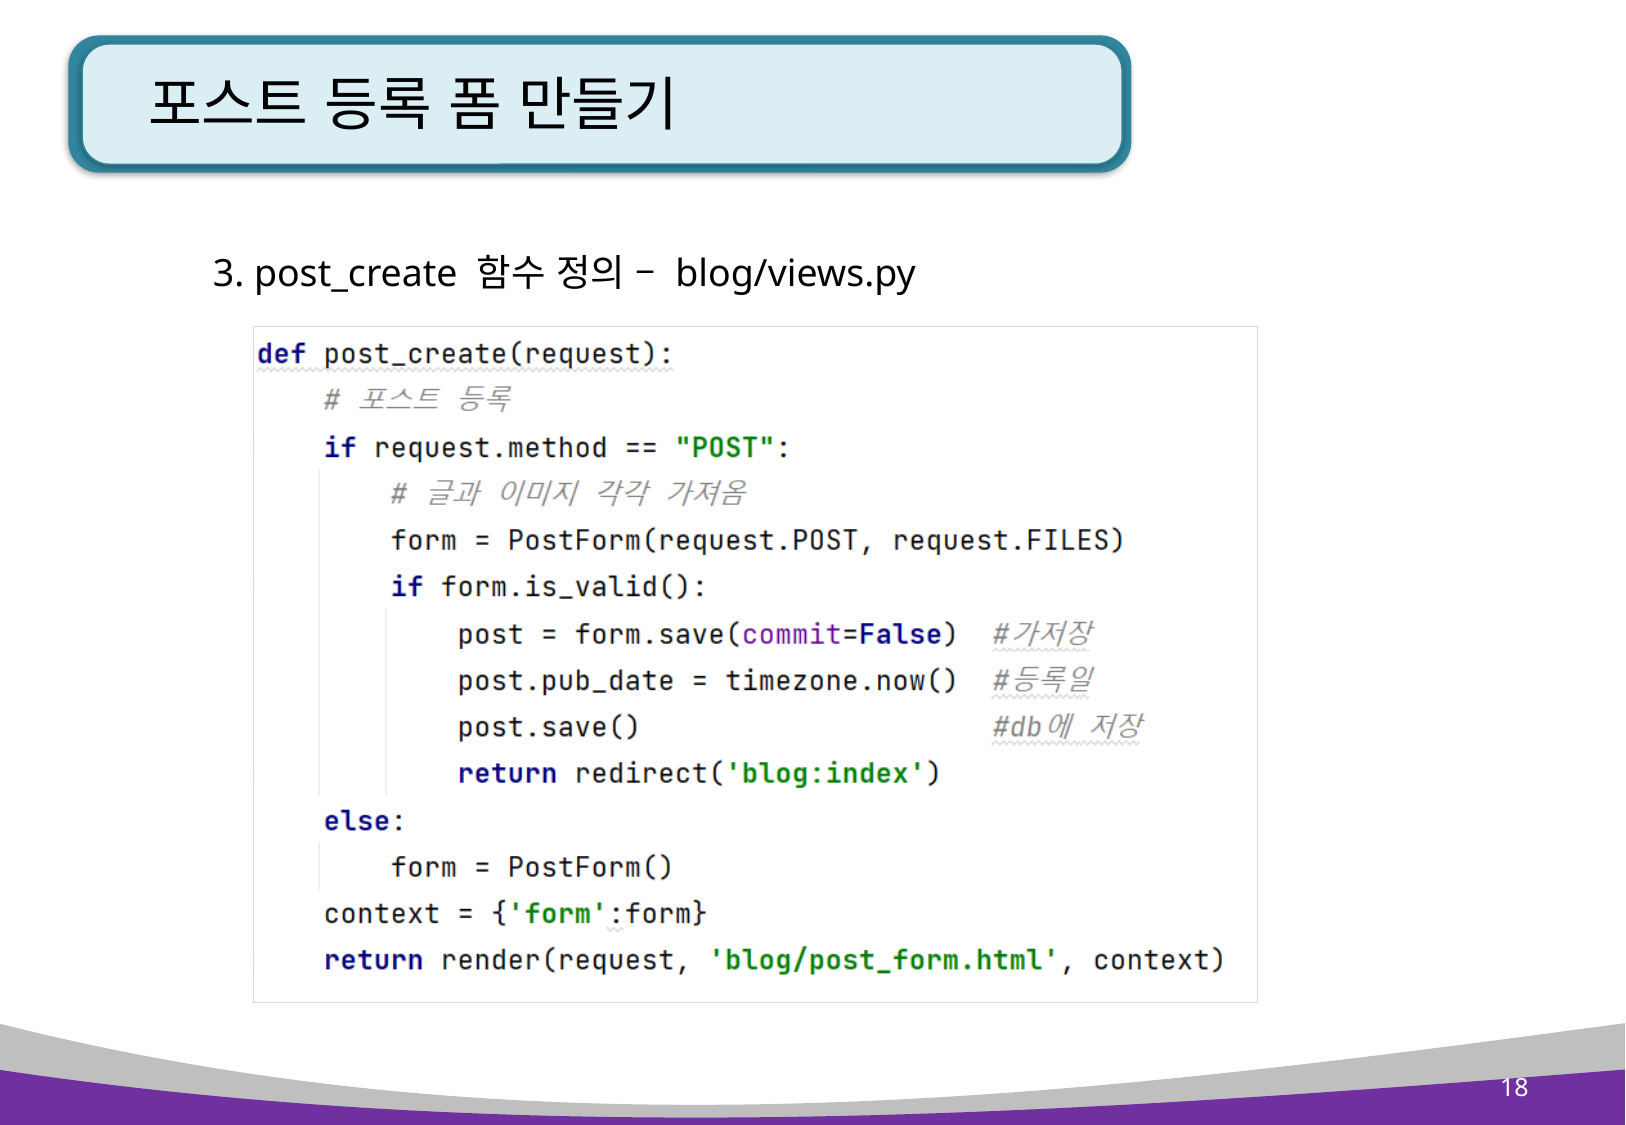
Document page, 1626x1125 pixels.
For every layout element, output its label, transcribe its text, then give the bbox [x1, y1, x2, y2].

picture [252, 326, 1258, 1003]
title 포스트 등록 폼 만들기 [103, 32, 1121, 173]
slide_number 18 [1452, 1058, 1544, 1119]
text_box 3. post_create 함수 정의 – blog/views.py [198, 219, 1191, 302]
